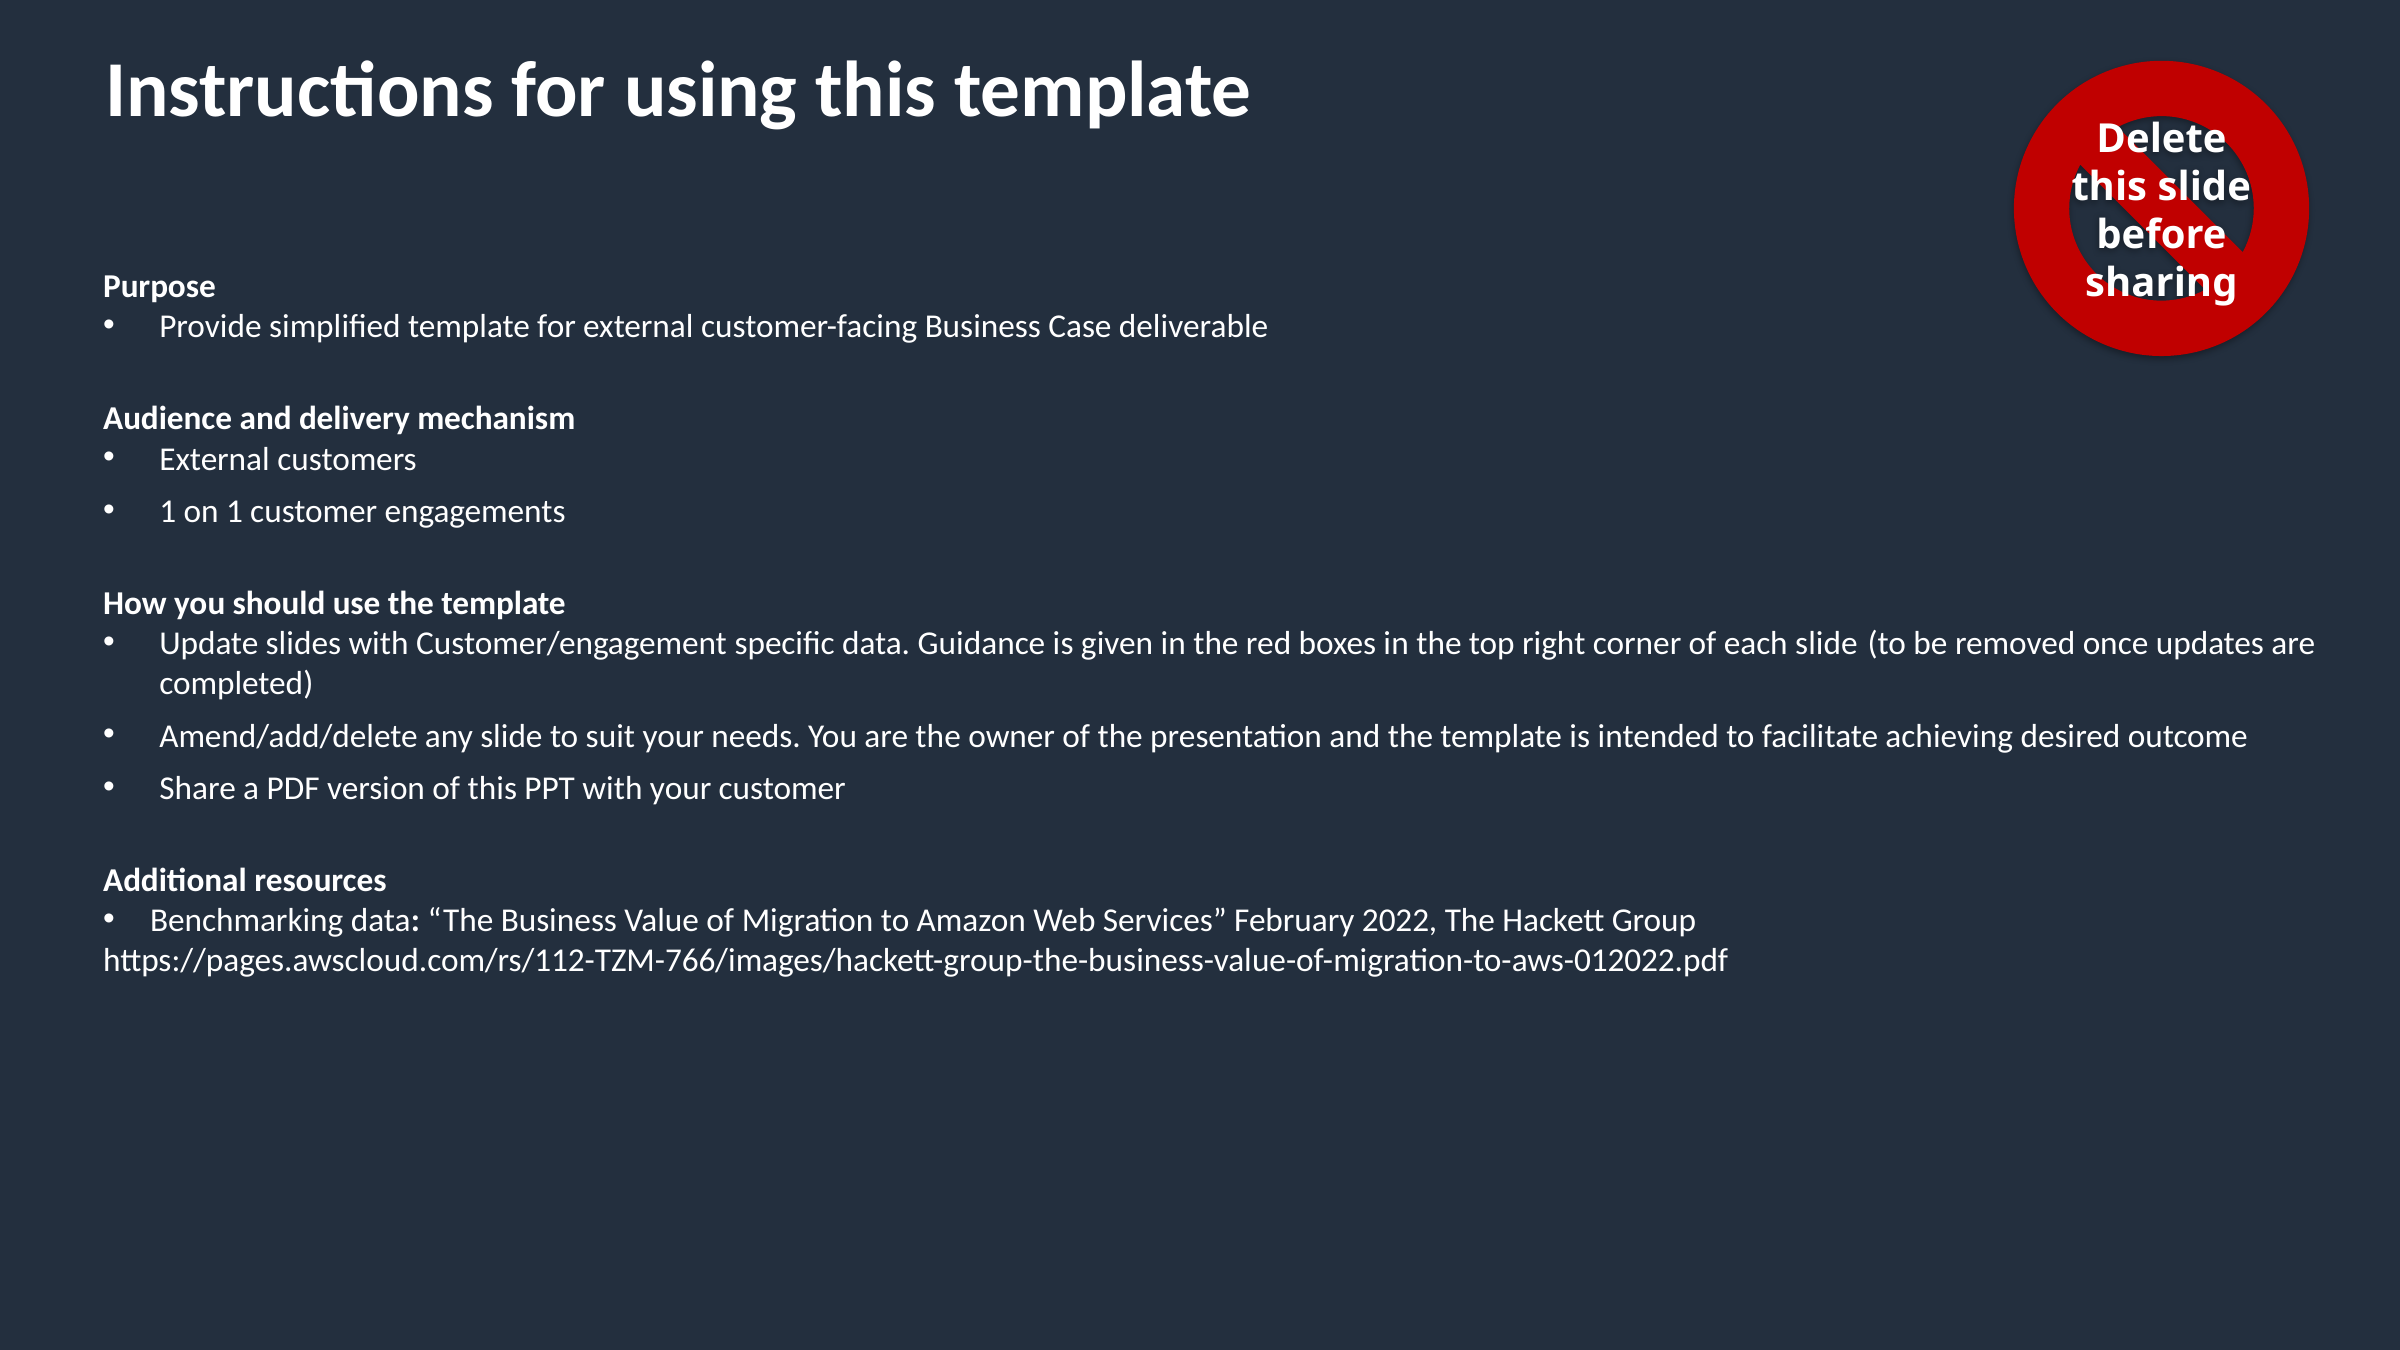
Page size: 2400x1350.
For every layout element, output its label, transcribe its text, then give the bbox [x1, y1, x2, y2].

text_box Purpose Provide simplified template for external customer-facing Business Case deliverable Audience and delivery mechanism External customers 1 on 1 customer engagements How you should use the template Update slides with Customer/engagement specific data. Guidance is given in the red boxes in the top right corner of each slide (to be removed once updates are completed) Amend/add/delete any slide to suit your needs. You are the owner of the presentation and the template is intended to facilitate achieving desired outcome Share a PDF version of this PPT with your customer Additional resources Benchmarking data: “The Business Value of Migration to Amazon Web Services” February 2022, The Hackett Group https://pages.awscloud.com/rs/112-TZM-766/images/hackett-group-the-business-value-of-migration-to-aws-012022.pdf [88, 257, 2359, 986]
text_box Delete this slide before sharing [2013, 60, 2310, 357]
title Instructions for using this template [90, 30, 2307, 179]
